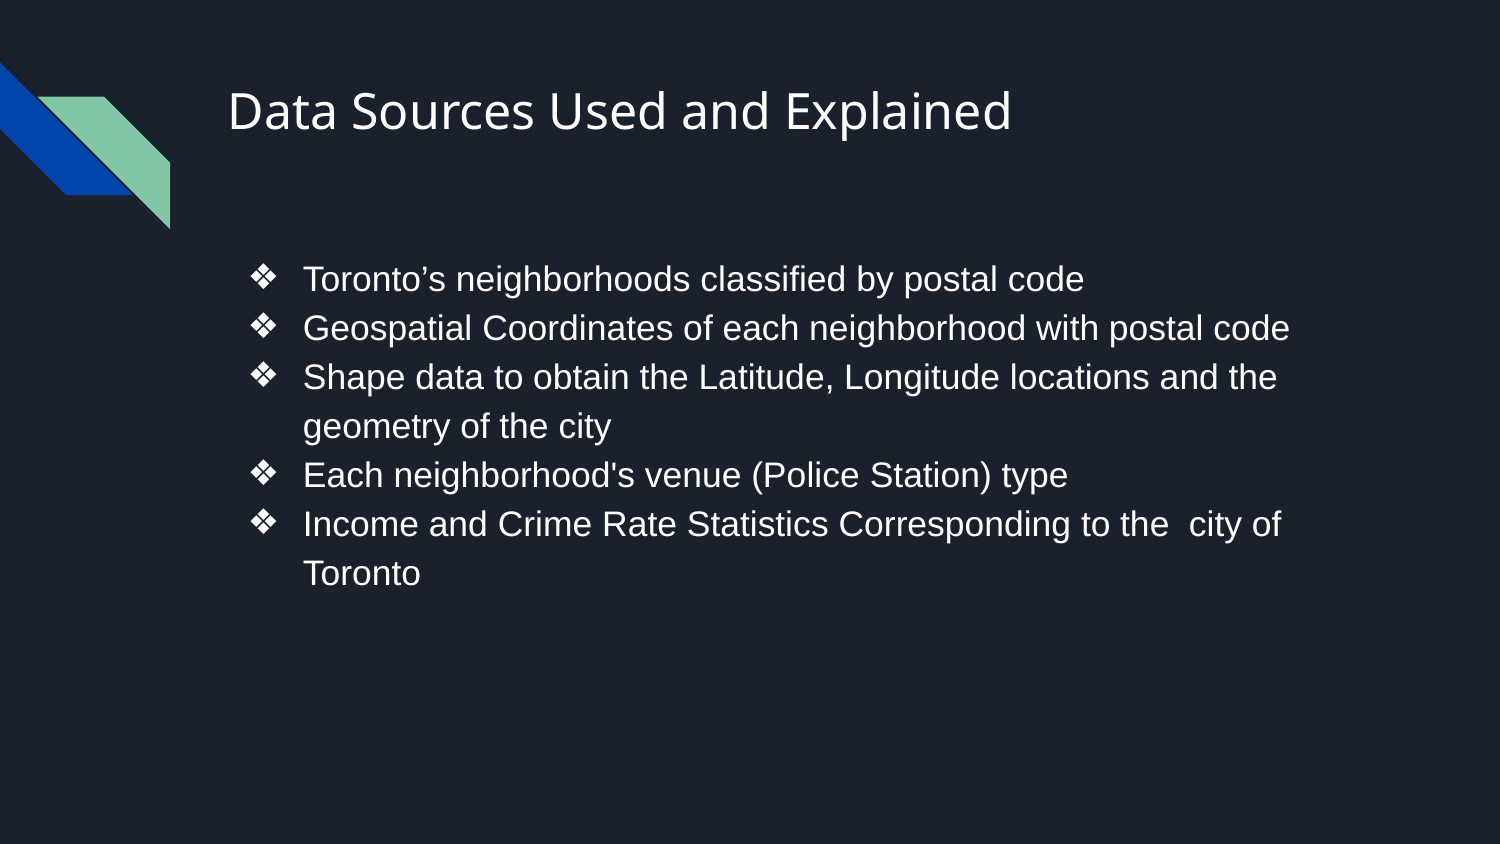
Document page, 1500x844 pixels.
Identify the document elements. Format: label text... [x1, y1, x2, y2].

title Data Sources Used and Explained [212, 64, 1368, 215]
list Toronto’s neighborhoods classified by postal code Geospatial Coordinates of each neighborhood with postal code Shape data to obtain the Latitude, Longitude locations and the geometry of the city Each neighborhood's venue (Police Station) type Income and Crime Rate Statistics Corresponding to the city of Toronto [212, 234, 1368, 735]
